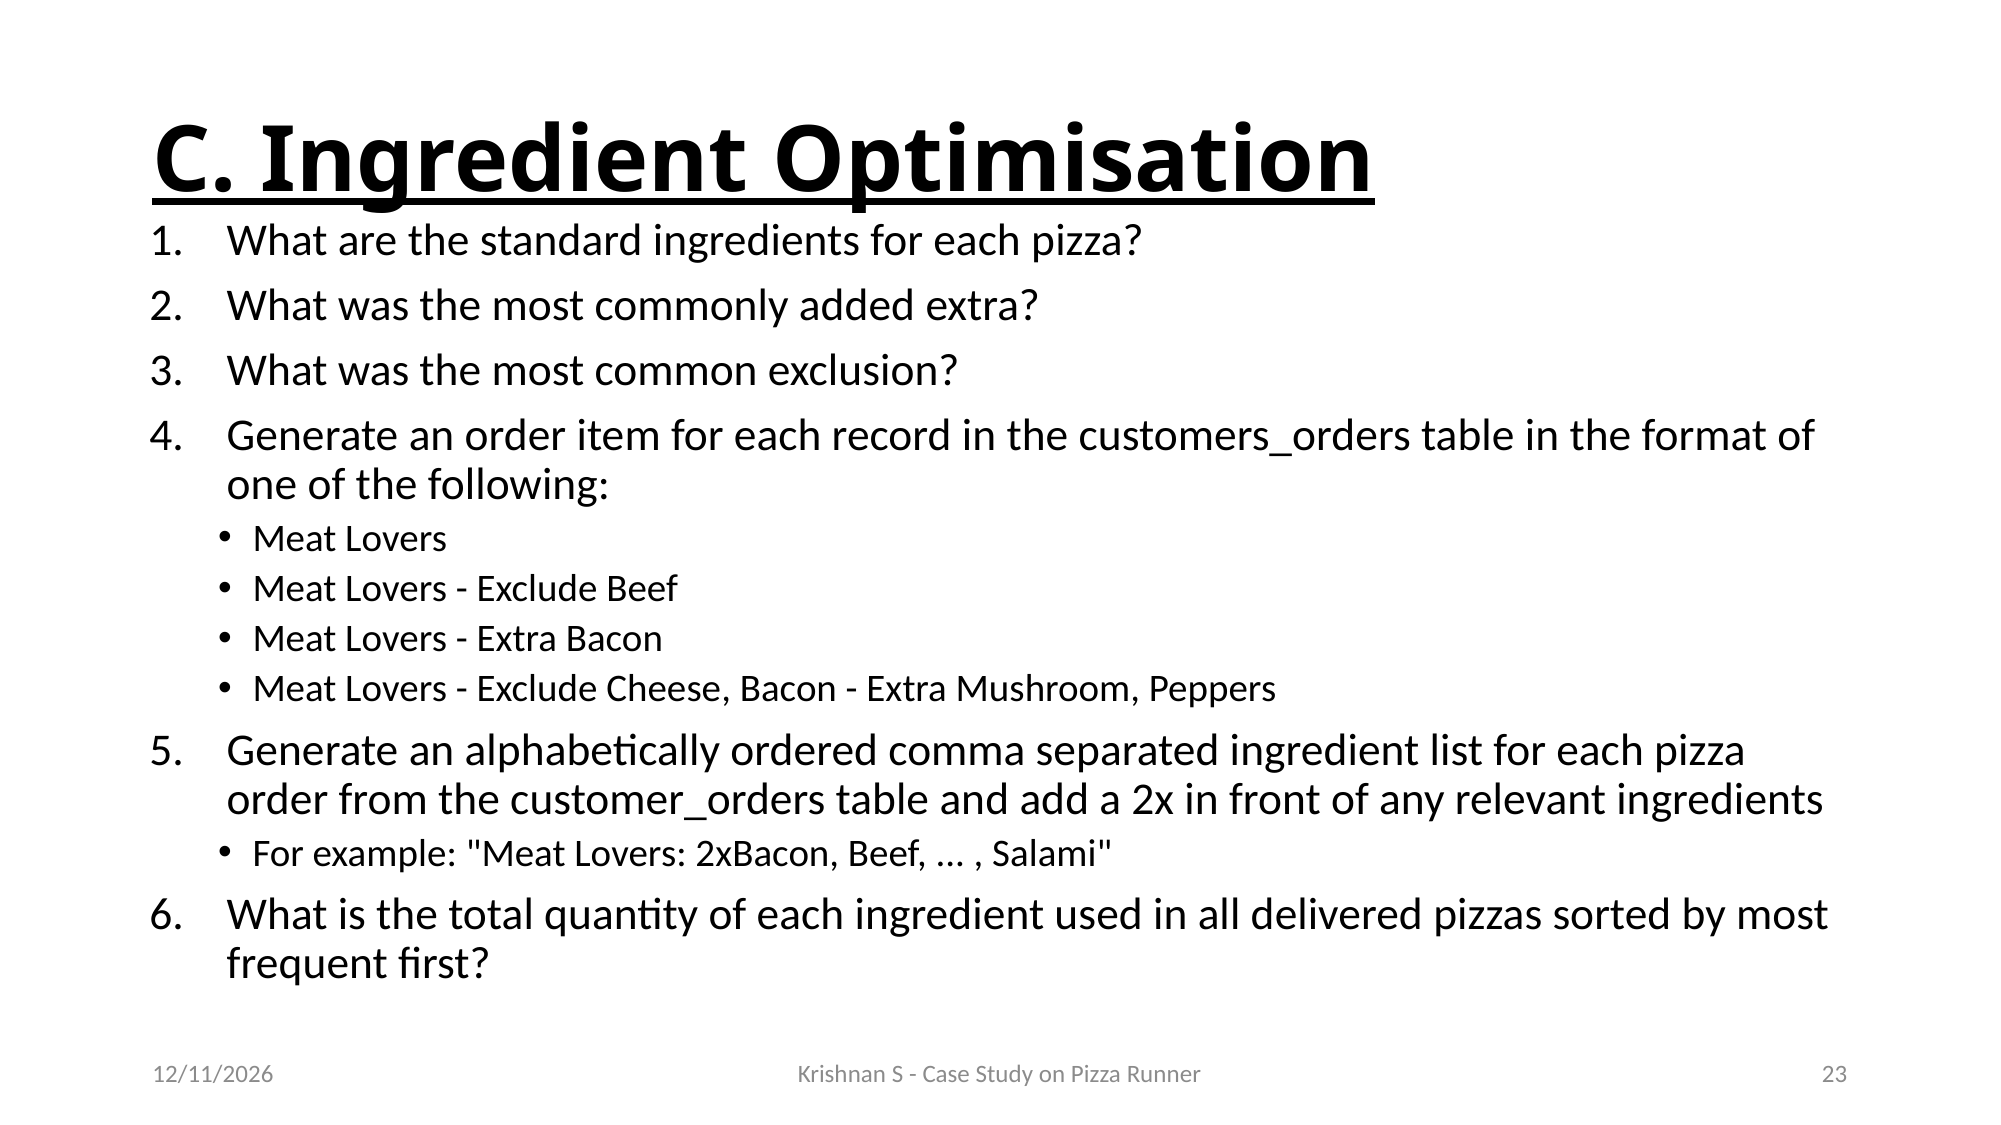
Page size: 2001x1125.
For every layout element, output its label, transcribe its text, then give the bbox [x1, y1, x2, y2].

title C. Ingredient Optimisation [137, 52, 1863, 271]
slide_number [137, 1042, 588, 1103]
footer Krishnan S - Case Study on Pizza Runner [662, 1042, 1338, 1103]
list What are the standard ingredients for each pizza? What was the most commonly added extra? What was the most common exclusion? Generate an order item for each record in the customers_orders table in the format of one of the following: Meat Lovers Meat Lovers - Exclude Beef Meat Lovers - Extra Bacon Meat Lovers - Exclude Cheese, Bacon - Extra Mushroom, Peppers Generate an alphabetically ordered comma separated ingredient list for each pizza order from the customer_orders table and add a 2x in front of any relevant ingredients For example: "Meat Lovers: 2xBacon, Beef, ... , Salami" What is the total quantity of each ingredient used in all delivered pizzas sorted by most frequent first? [134, 208, 1860, 1028]
slide_number 23 [1412, 1042, 1863, 1103]
